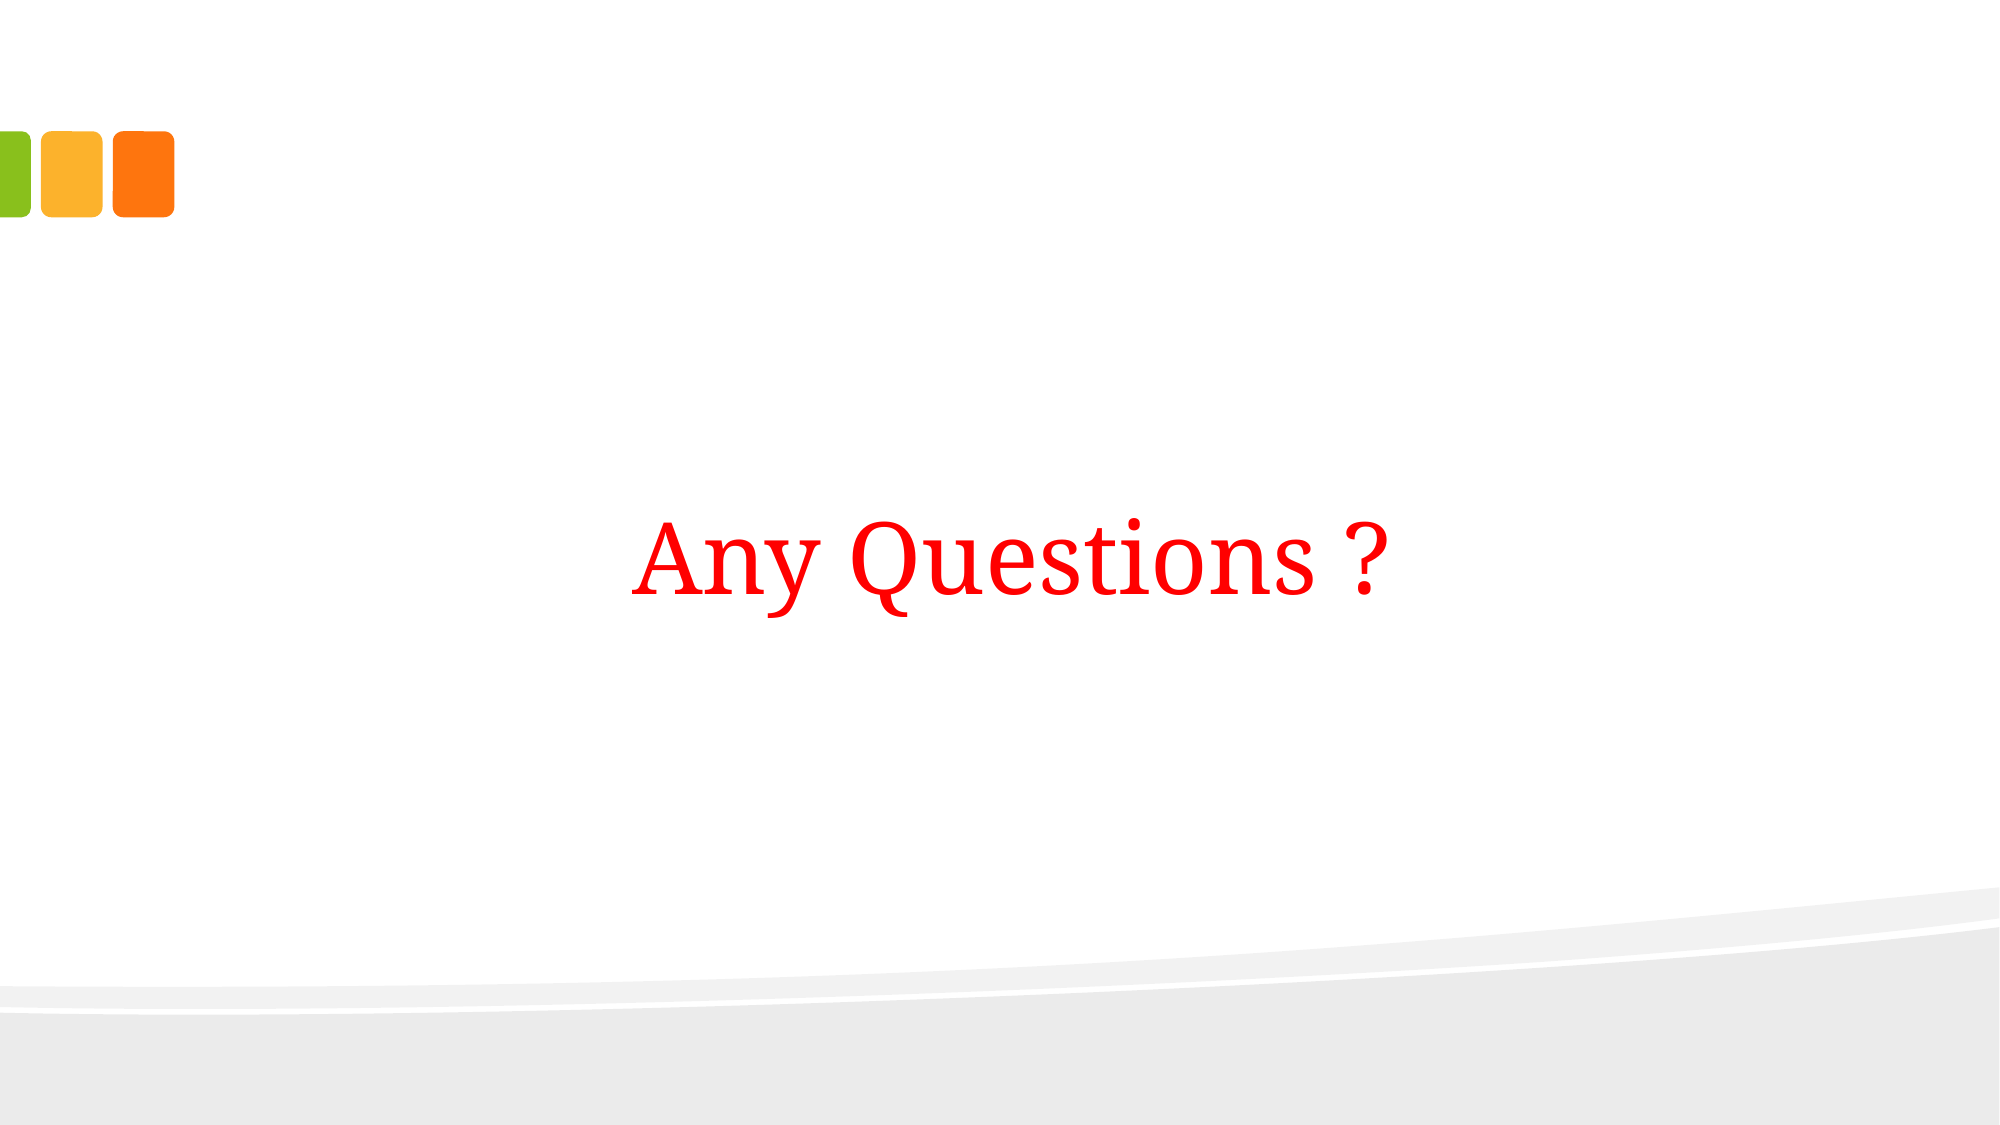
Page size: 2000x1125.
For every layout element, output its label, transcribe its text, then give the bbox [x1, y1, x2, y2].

title Any Questions ? [212, 412, 1812, 625]
